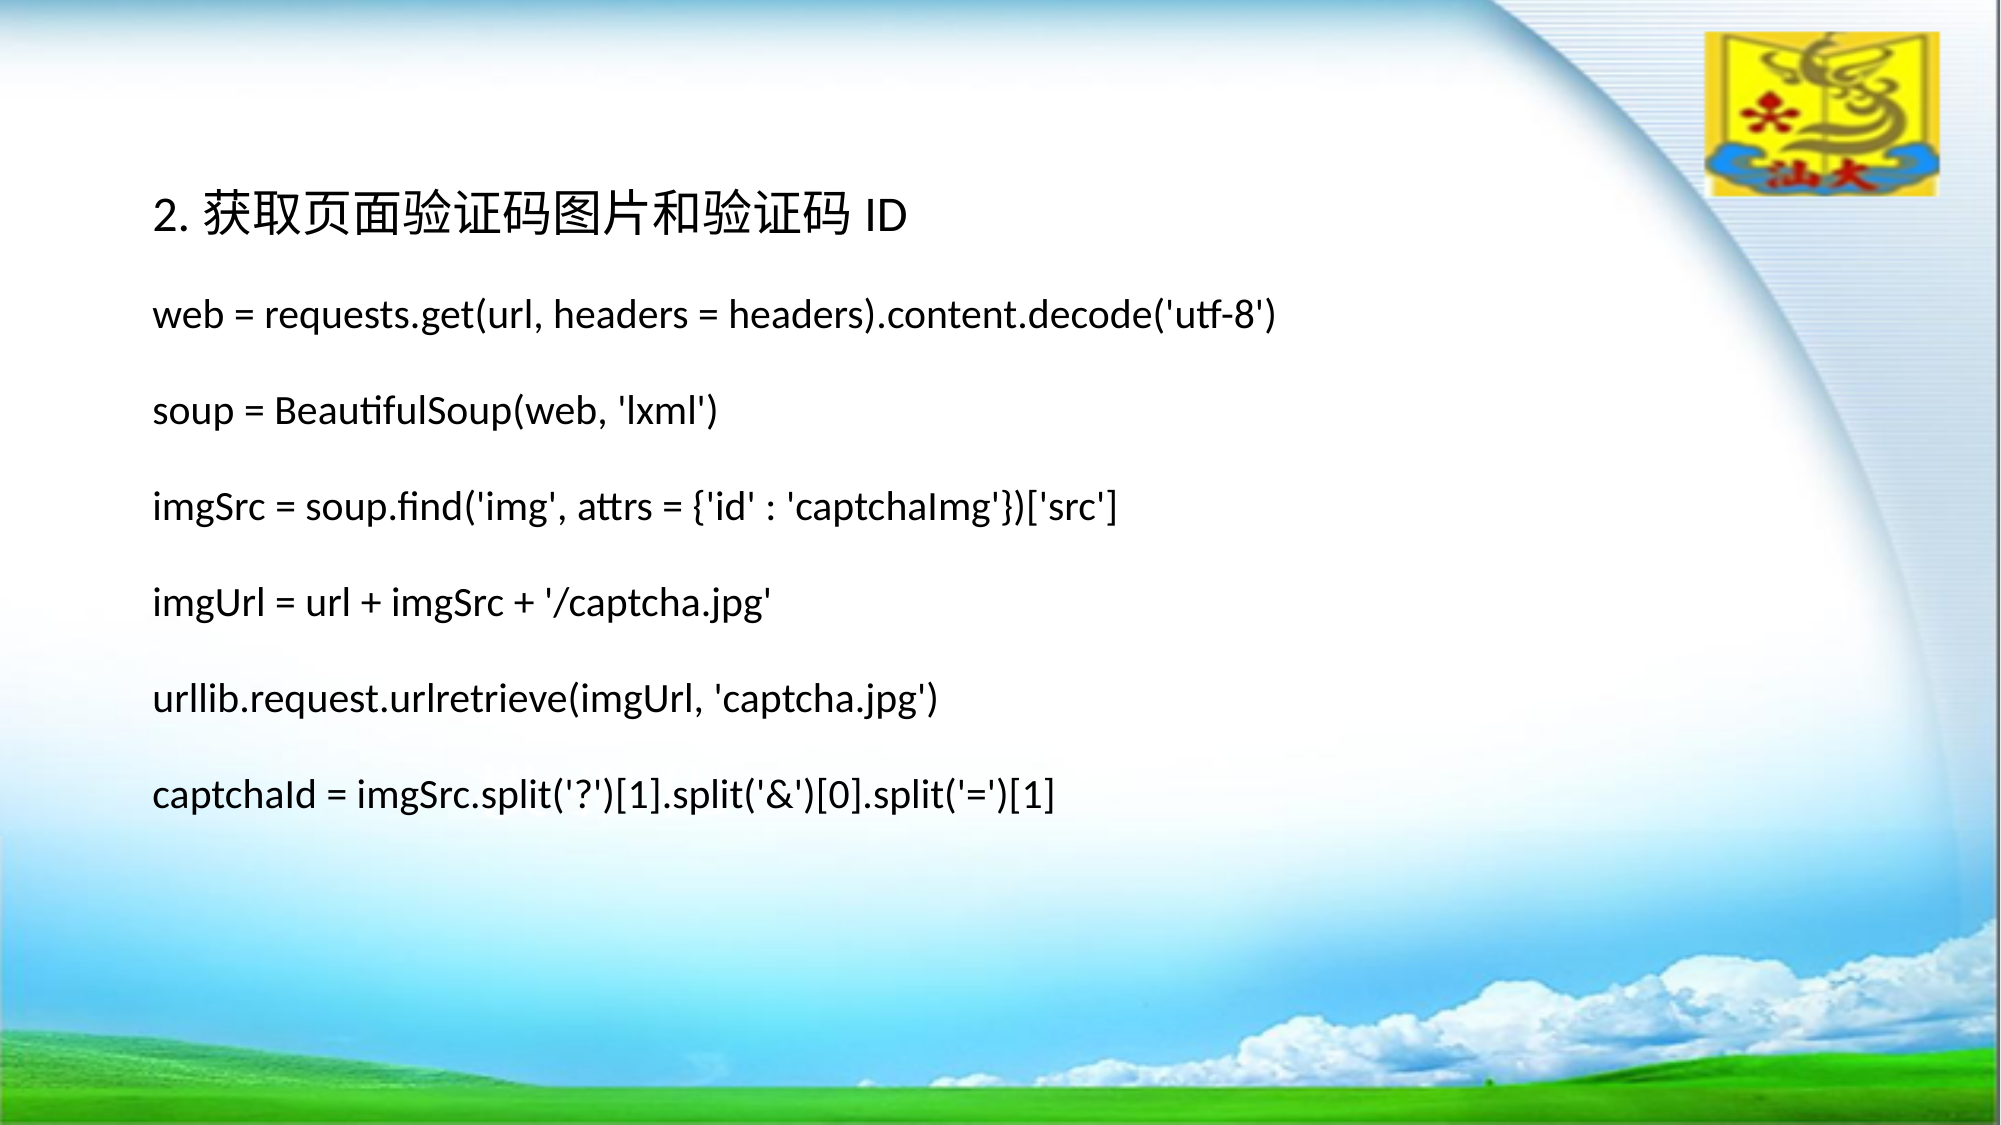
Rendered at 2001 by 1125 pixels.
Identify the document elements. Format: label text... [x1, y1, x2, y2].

picture [0, 0, 2001, 1125]
list 2.获取页面验证码图片和验证码ID web = requests.get(url, headers = headers).content.decode('utf-8') soup = BeautifulSoup(web, 'lxml') imgSrc = soup.find('img', attrs = {'id' : 'captchaImg'})['src'] imgUrl = url + imgSrc + '/captcha.jpg' urllib.request.urlretrieve(imgUrl, 'captcha.jpg') captchaId = imgSrc.split('?')[1].split('&')[0].split('=')[1] [137, 143, 1532, 959]
